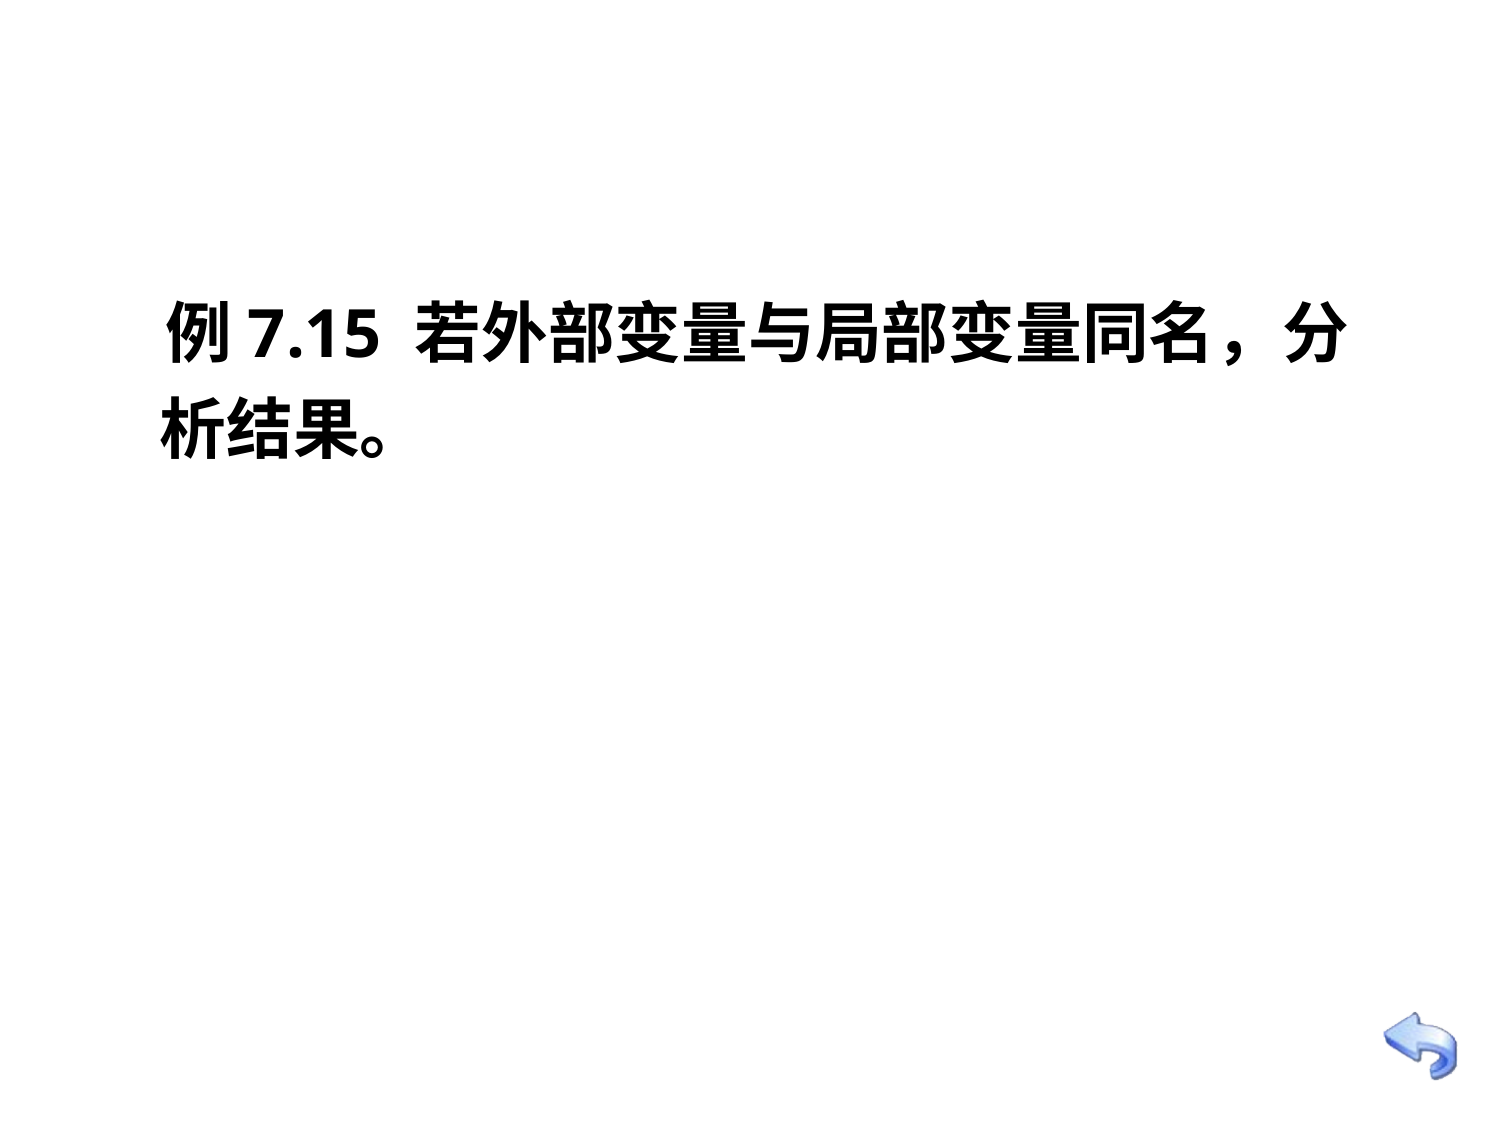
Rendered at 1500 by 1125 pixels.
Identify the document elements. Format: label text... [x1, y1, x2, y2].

list 例7.15 若外部变量与局部变量同名，分析结果。 [88, 267, 1426, 1005]
picture [1382, 1007, 1461, 1086]
